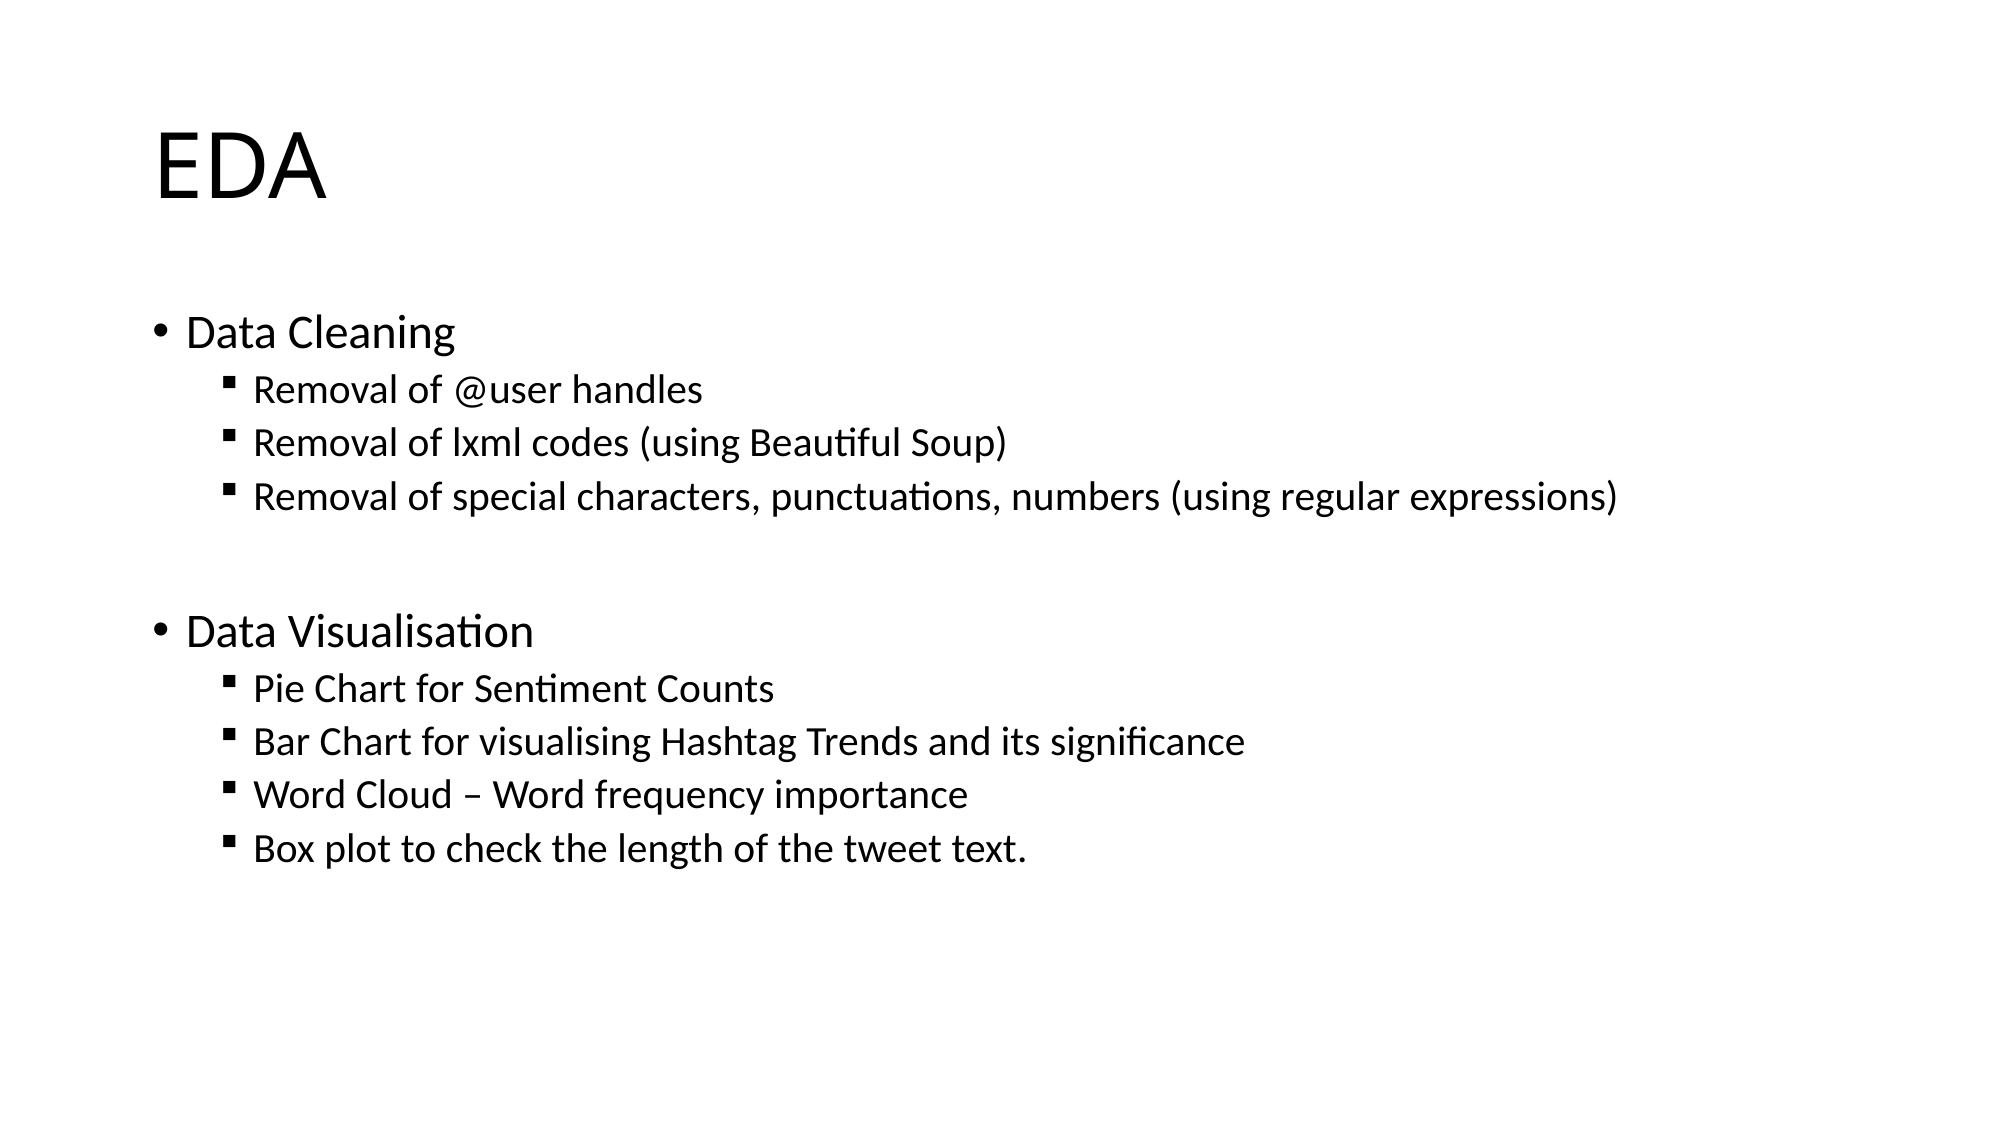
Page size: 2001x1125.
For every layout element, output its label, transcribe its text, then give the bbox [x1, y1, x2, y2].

list Data Cleaning Removal of @user handles Removal of lxml codes (using Beautiful Soup) Removal of special characters, punctuations, numbers (using regular expressions) Data Visualisation Pie Chart for Sentiment Counts Bar Chart for visualising Hashtag Trends and its significance Word Cloud – Word frequency importance Box plot to check the length of the tweet text. [137, 299, 1863, 1014]
title EDA [137, 59, 1863, 278]
